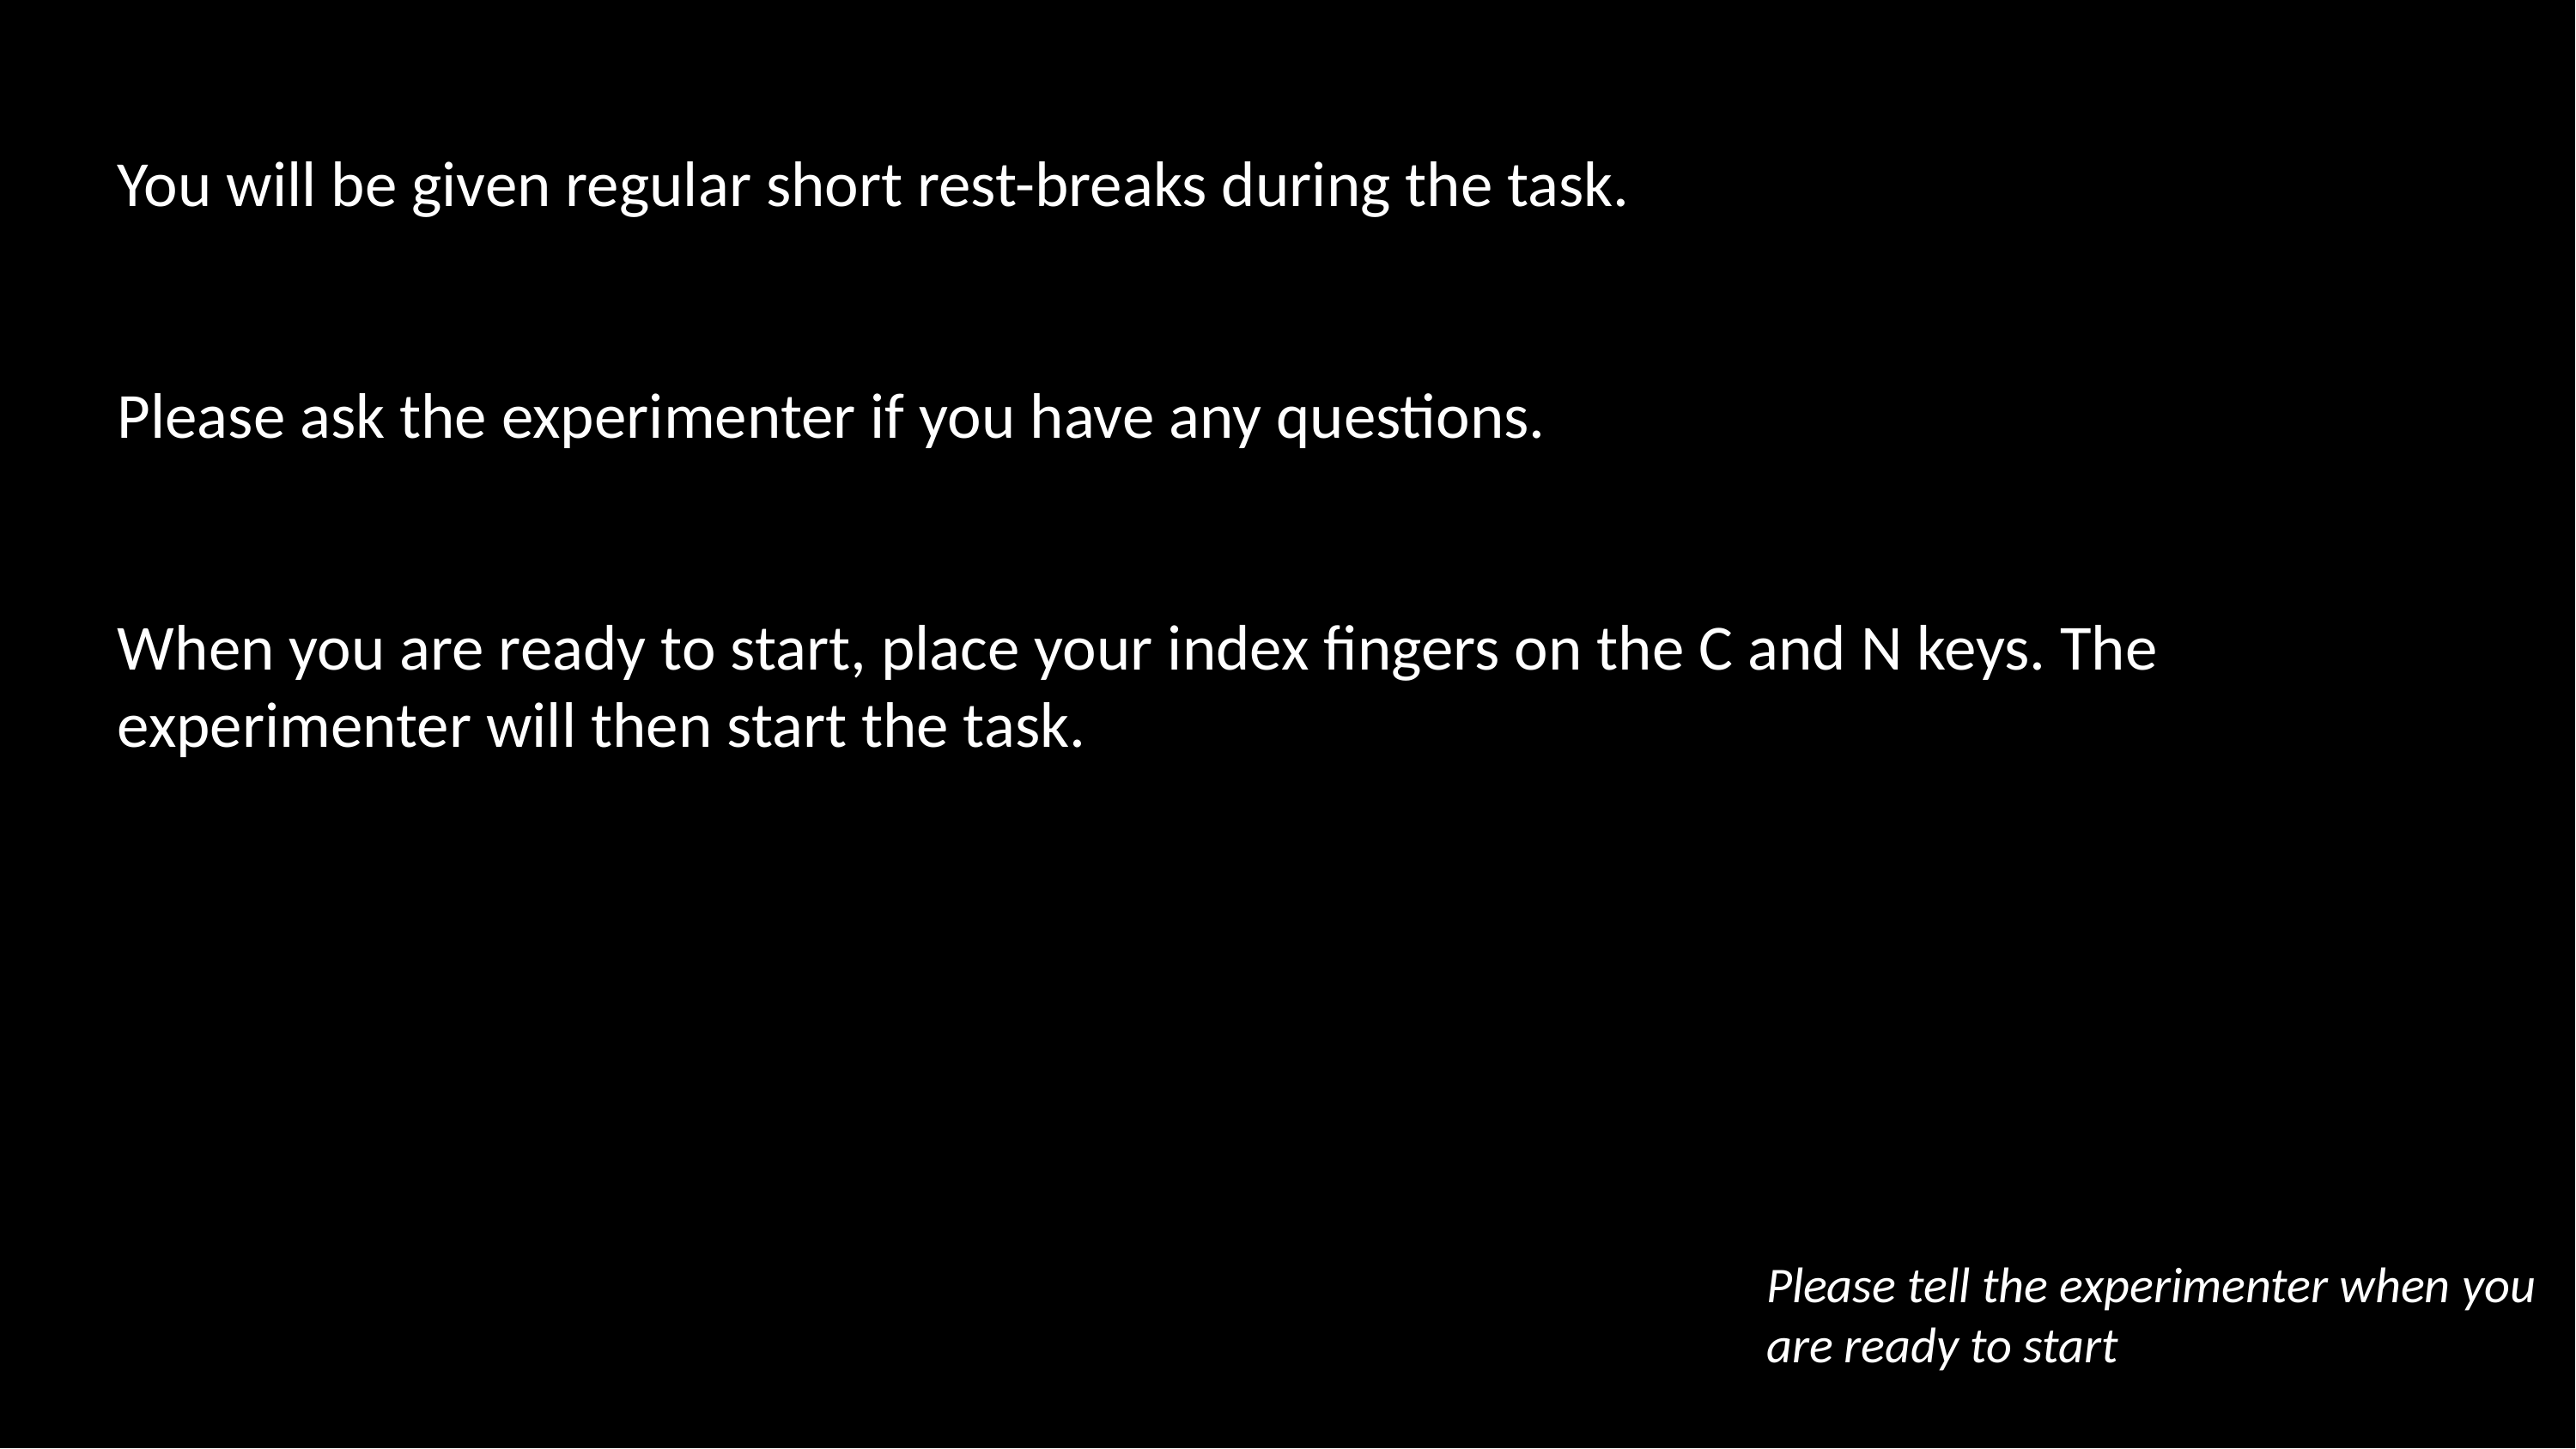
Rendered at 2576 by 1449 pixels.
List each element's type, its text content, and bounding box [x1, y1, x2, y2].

text_box You will be given regular short rest-breaks during the task. Please ask the experimenter if you have any questions. When you are ready to start, place your index fingers on the C and N keys. The experimenter will then start the task. [104, 135, 2506, 767]
text_box Please tell the experimenter when you are ready to start [1753, 1246, 2576, 1379]
